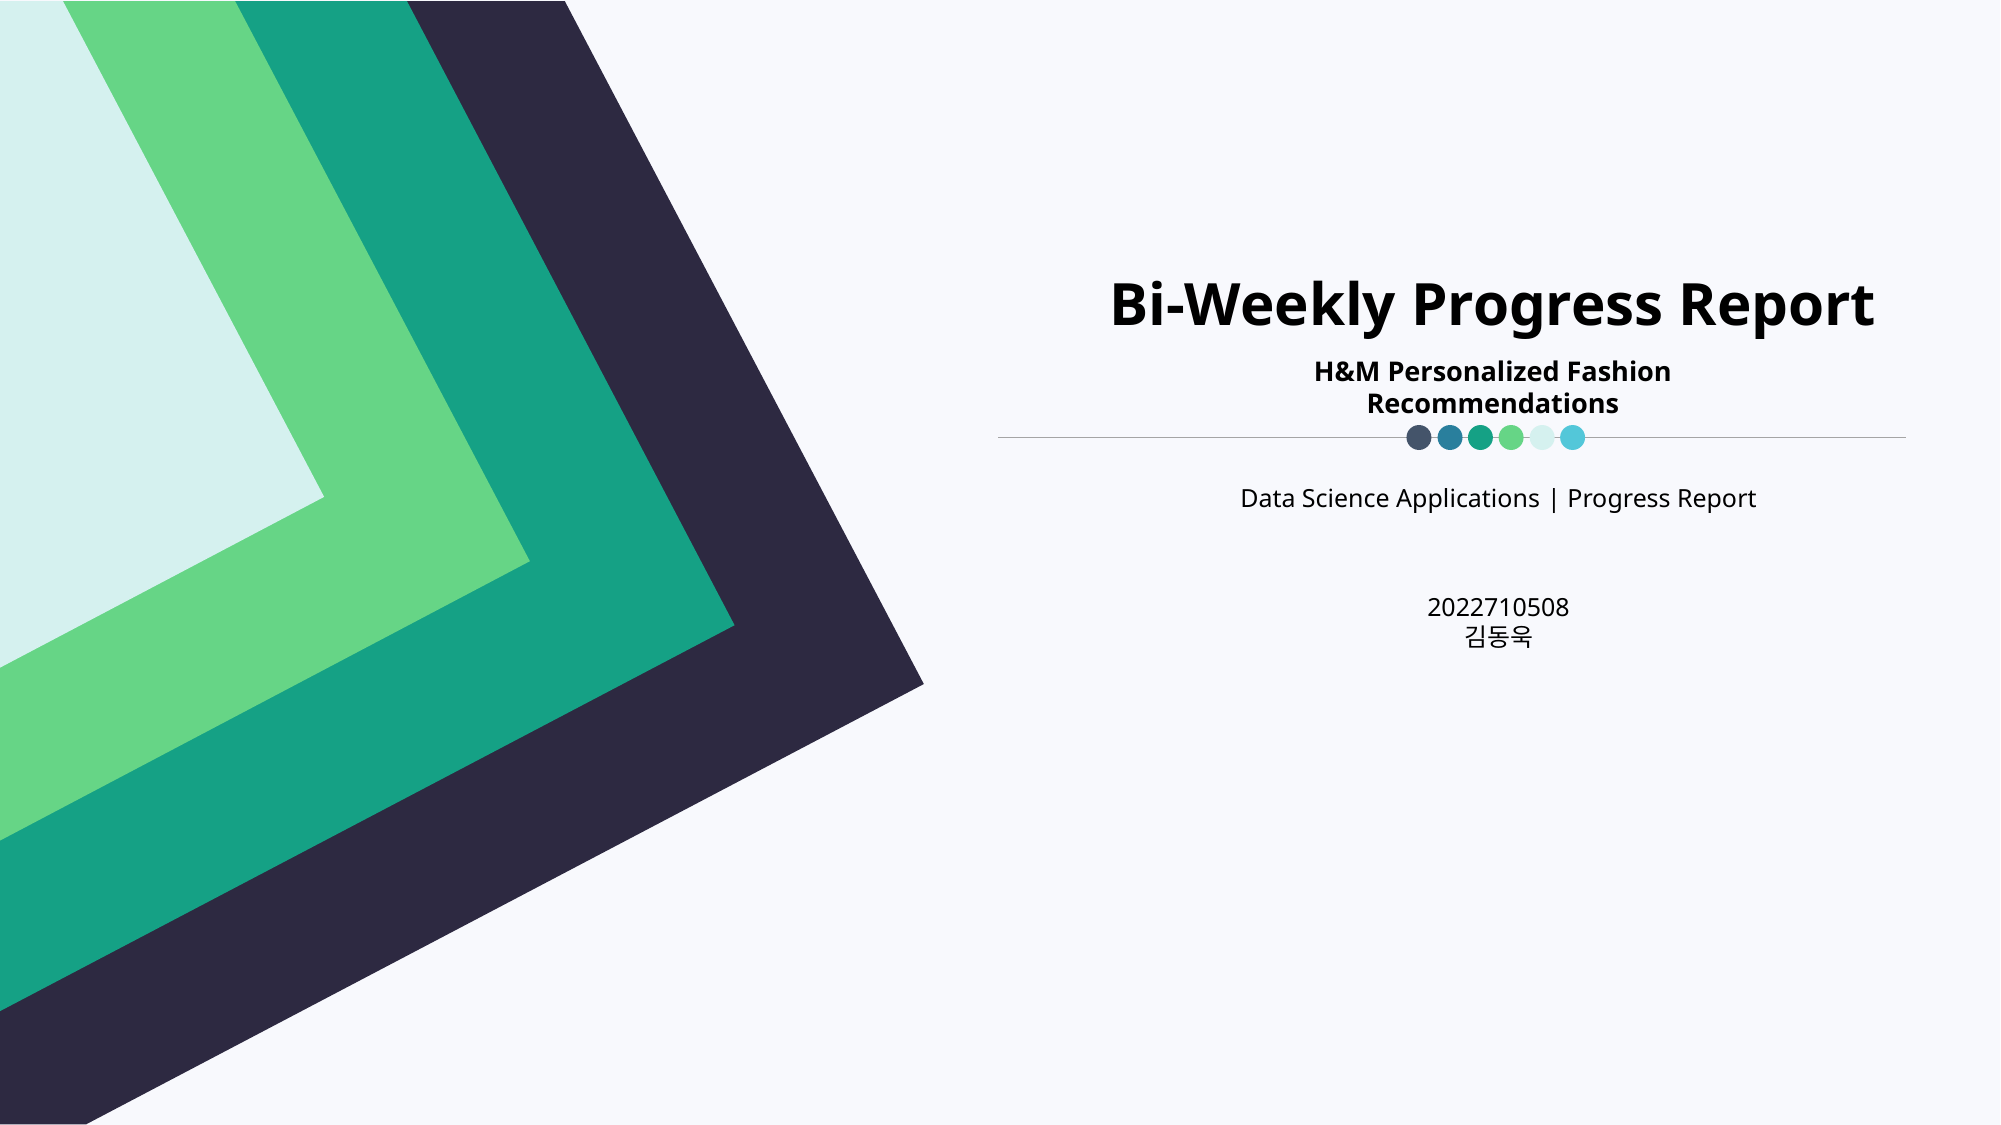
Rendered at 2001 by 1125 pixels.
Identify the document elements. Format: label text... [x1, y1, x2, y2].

text_box 2022710508 김동욱 [1274, 584, 1723, 696]
text_box [1498, 427, 1524, 436]
text_box [0, 1, 530, 841]
text_box [1409, 446, 1429, 451]
text_box [1563, 446, 1582, 451]
text_box [0, 1, 325, 668]
text_box [1406, 427, 1432, 436]
text_box [1468, 427, 1493, 436]
text_box [1440, 446, 1460, 451]
text_box [1529, 427, 1555, 436]
text_box [0, 1, 735, 1012]
text_box H&M Personalized Fashion Recommendations [1176, 346, 1810, 427]
text_box [0, 1, 924, 1125]
text_box [1471, 446, 1490, 451]
text_box Bi-Weekly Progress Report [1024, 259, 1962, 345]
text_box [1533, 446, 1552, 451]
text_box [1560, 427, 1585, 436]
text_box [1502, 446, 1521, 451]
text_box [1437, 427, 1463, 436]
text_box Data Science Applications | Progress Report [1205, 475, 1792, 521]
